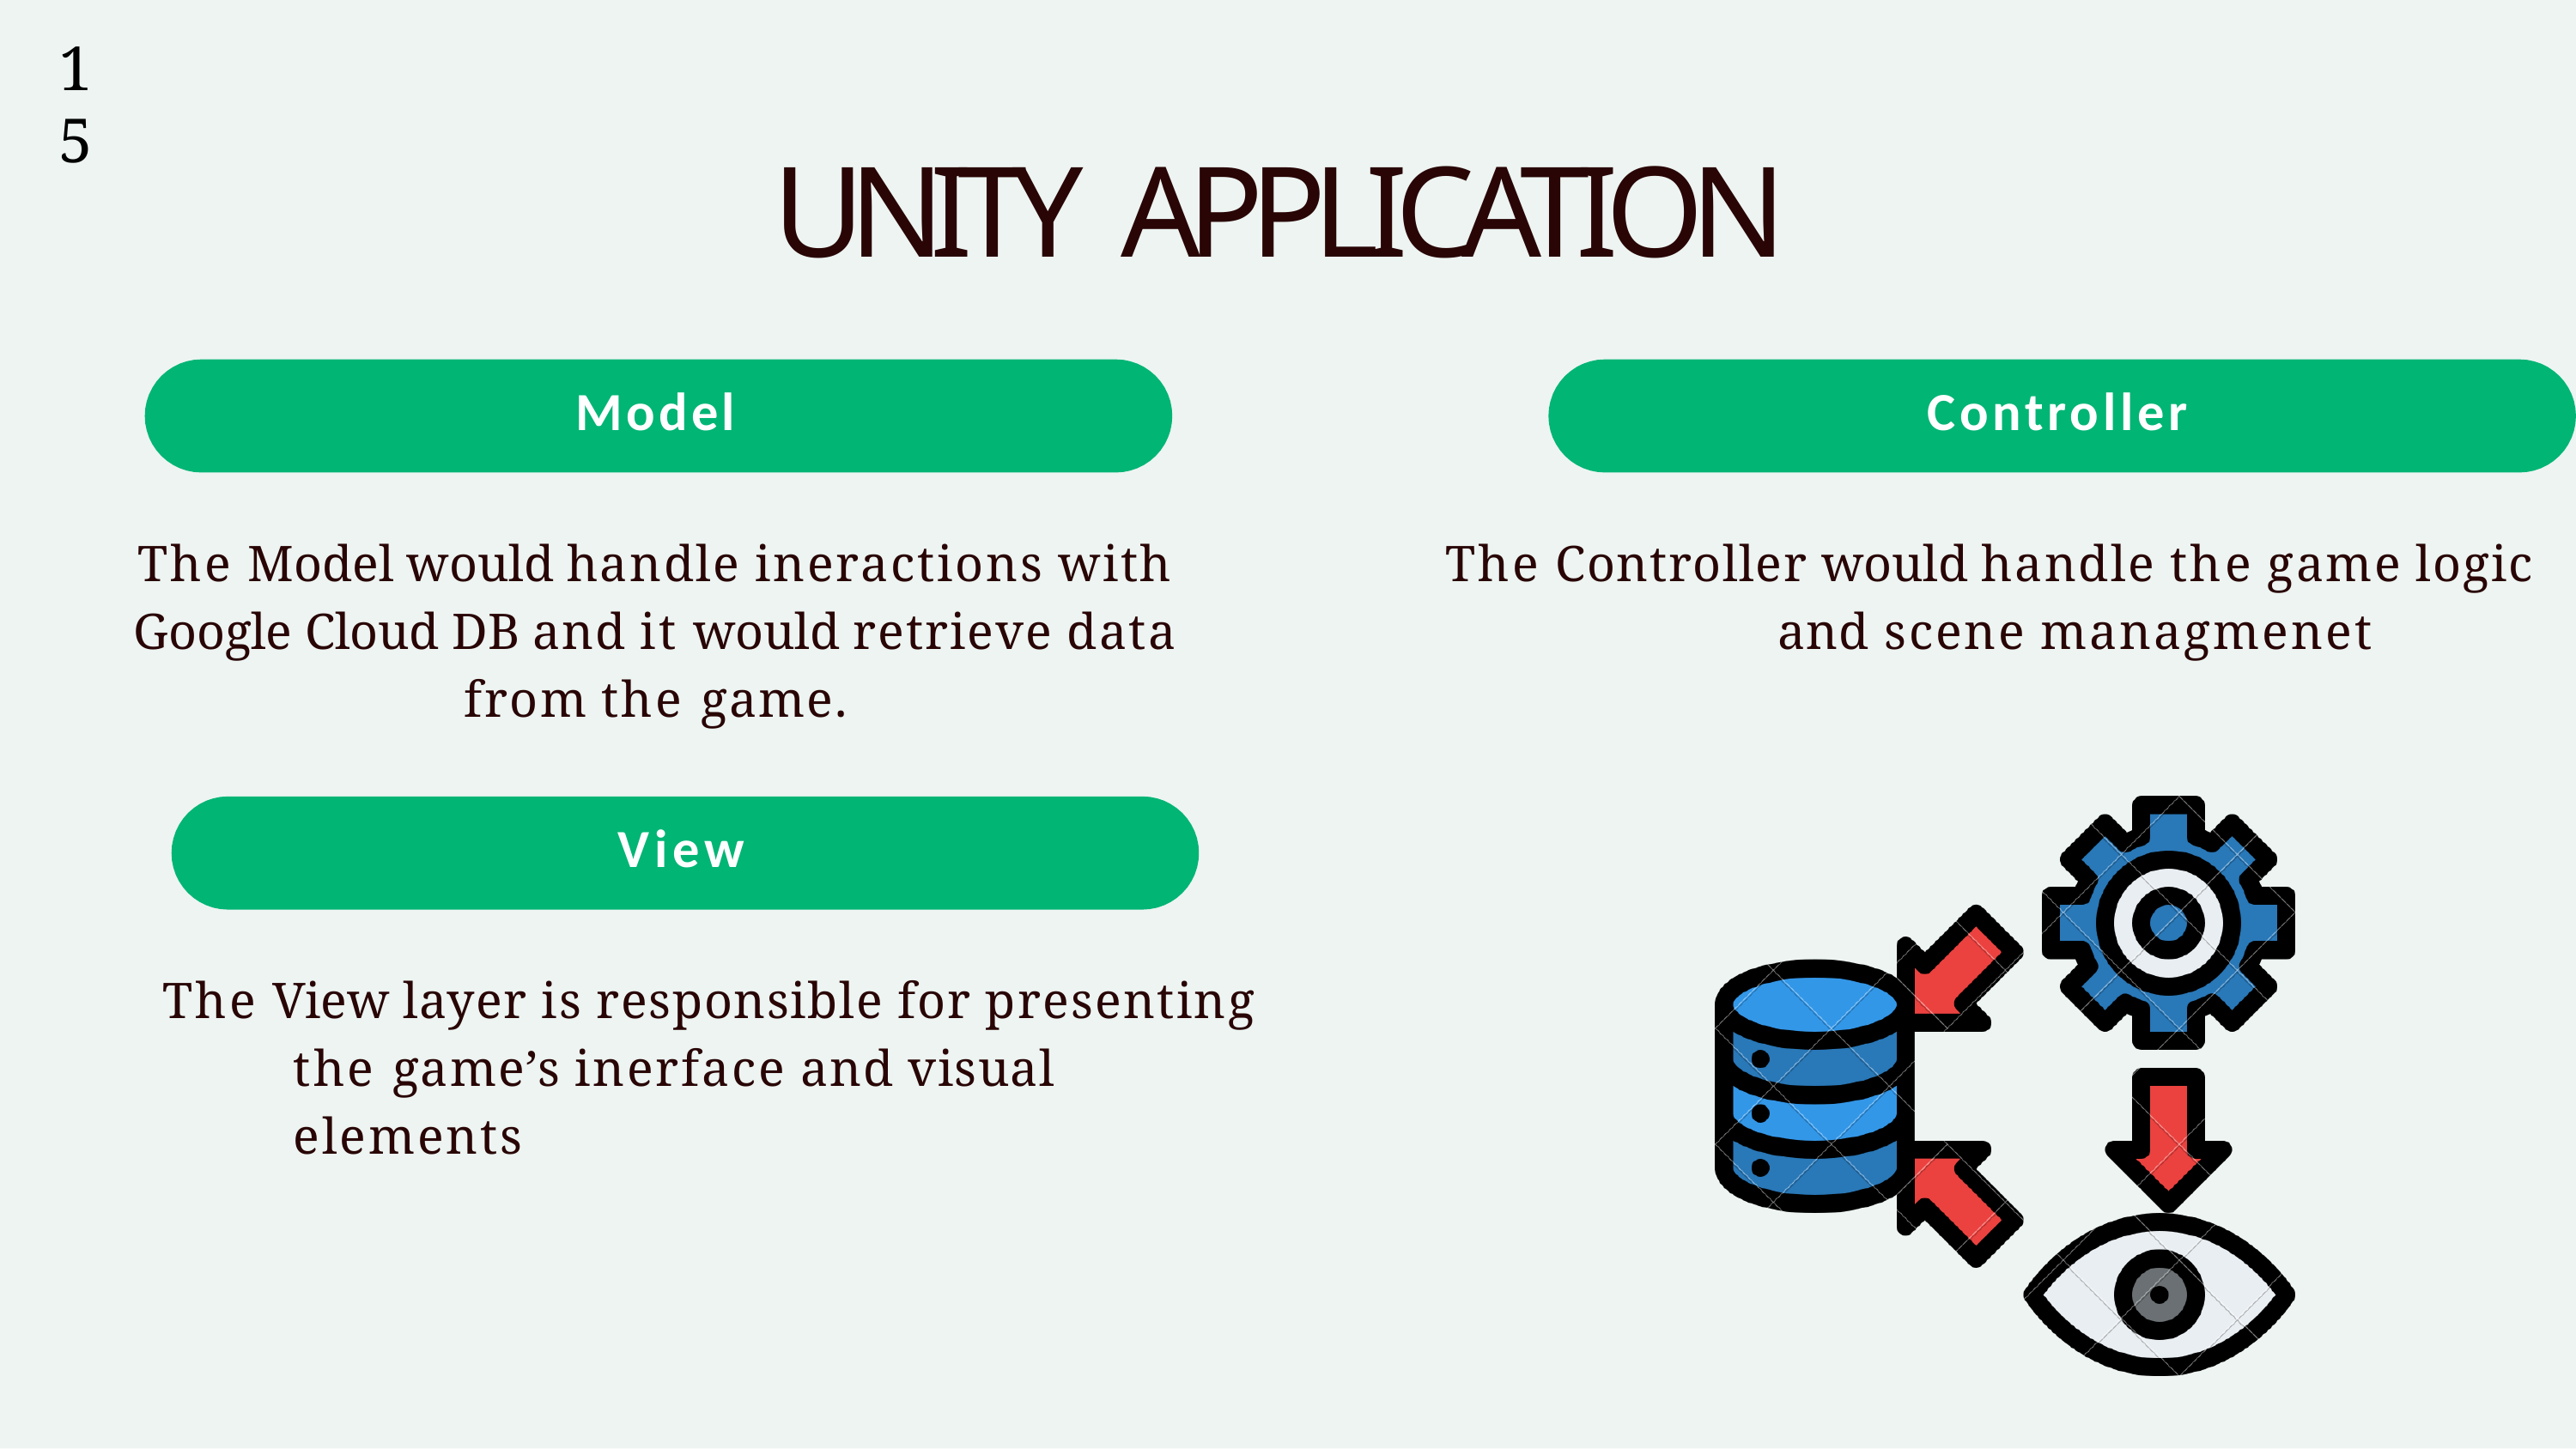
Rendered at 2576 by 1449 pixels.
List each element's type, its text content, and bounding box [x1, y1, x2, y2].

text_box [144, 374, 1173, 473]
text_box Model [574, 374, 744, 441]
text_box The Model would handle ineractions with Google Cloud DB and it would retrieve data from the game. [82, 521, 1228, 727]
text_box [1548, 359, 2576, 473]
title UNITY APPLICATION [143, 48, 2433, 374]
text_box Controller [1925, 374, 2199, 441]
text_box [171, 796, 1200, 910]
picture [1715, 796, 2295, 1376]
text_box 15 [57, 27, 115, 176]
text_box The View layer is responsible for presenting the game’s inerface and visual elements [161, 958, 1271, 1164]
text_box The Controller would handle the game logic and scene managmenet [1443, 521, 2567, 659]
text_box View [616, 812, 755, 878]
